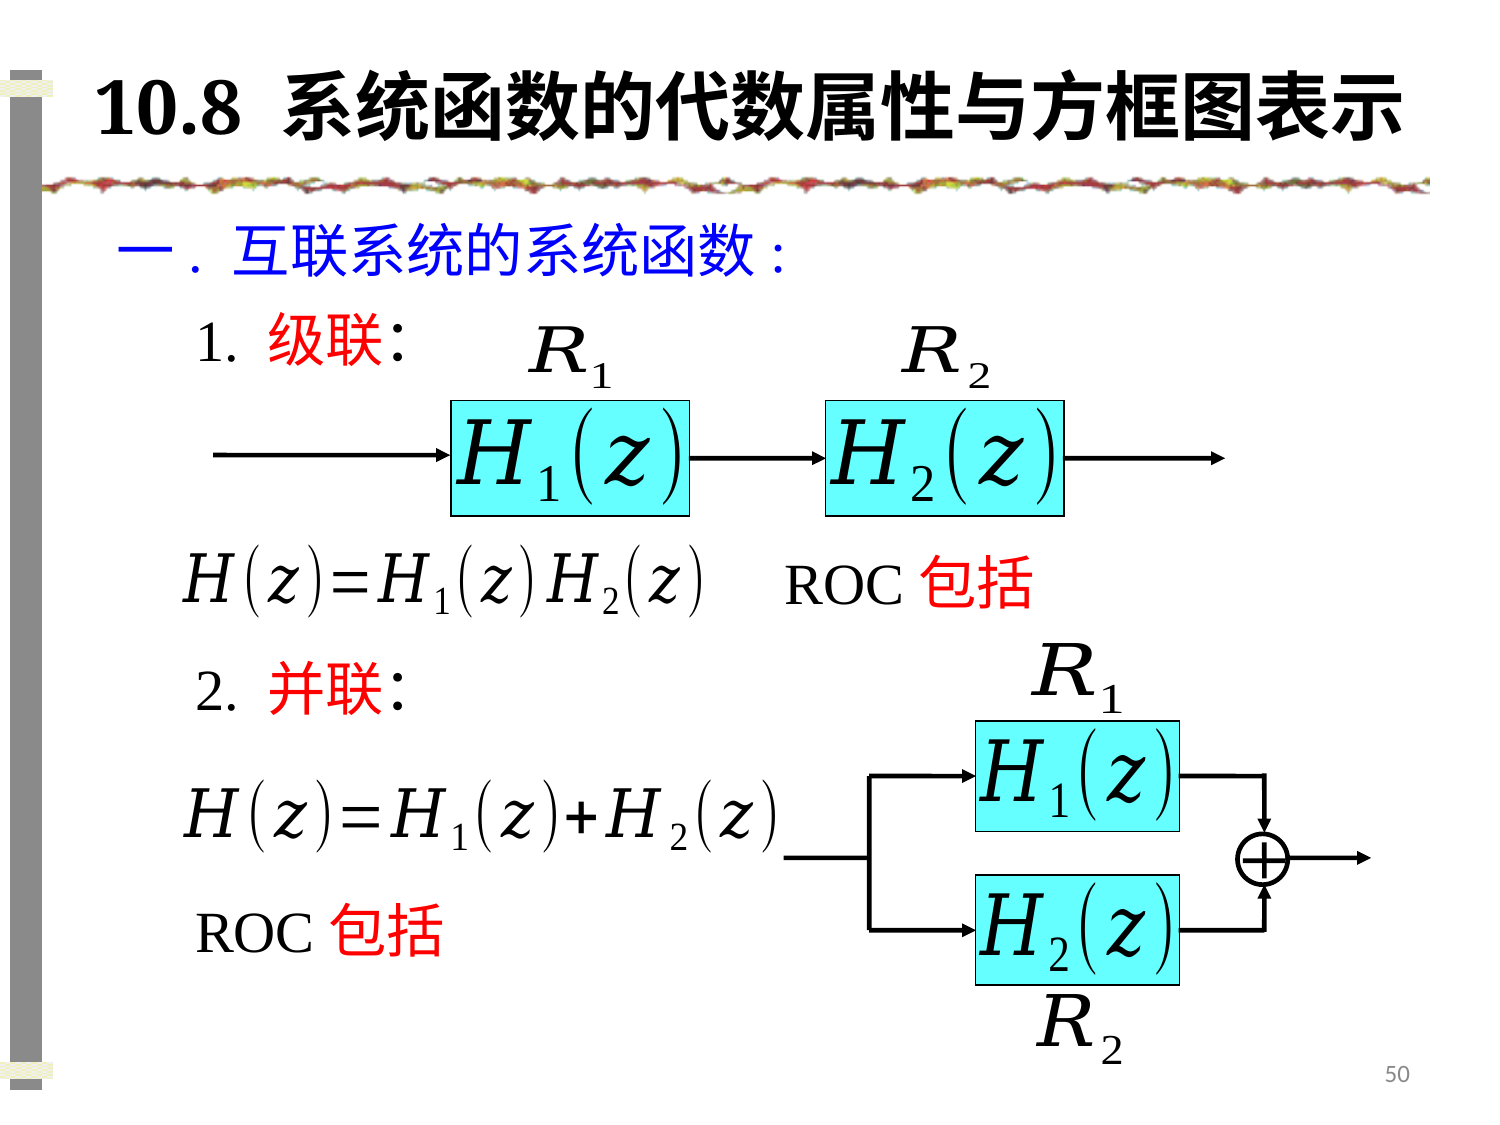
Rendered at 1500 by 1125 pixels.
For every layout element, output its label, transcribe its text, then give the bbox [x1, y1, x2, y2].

slide_number 50 [1074, 1042, 1425, 1103]
title 10.4 由零极点图对离散时间傅里叶变换几何求值 [53, 175, 1430, 200]
text_box 1. 级联： [180, 296, 449, 381]
text_box 2. 并联： [180, 645, 449, 730]
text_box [180, 774, 778, 973]
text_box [212, 317, 1226, 516]
text_box 一. 互联系统的系统函数: [75, 206, 784, 291]
title 10.8 系统函数的代数属性与方框图表示 [75, 45, 1425, 164]
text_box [783, 633, 1372, 1075]
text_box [180, 538, 1241, 626]
